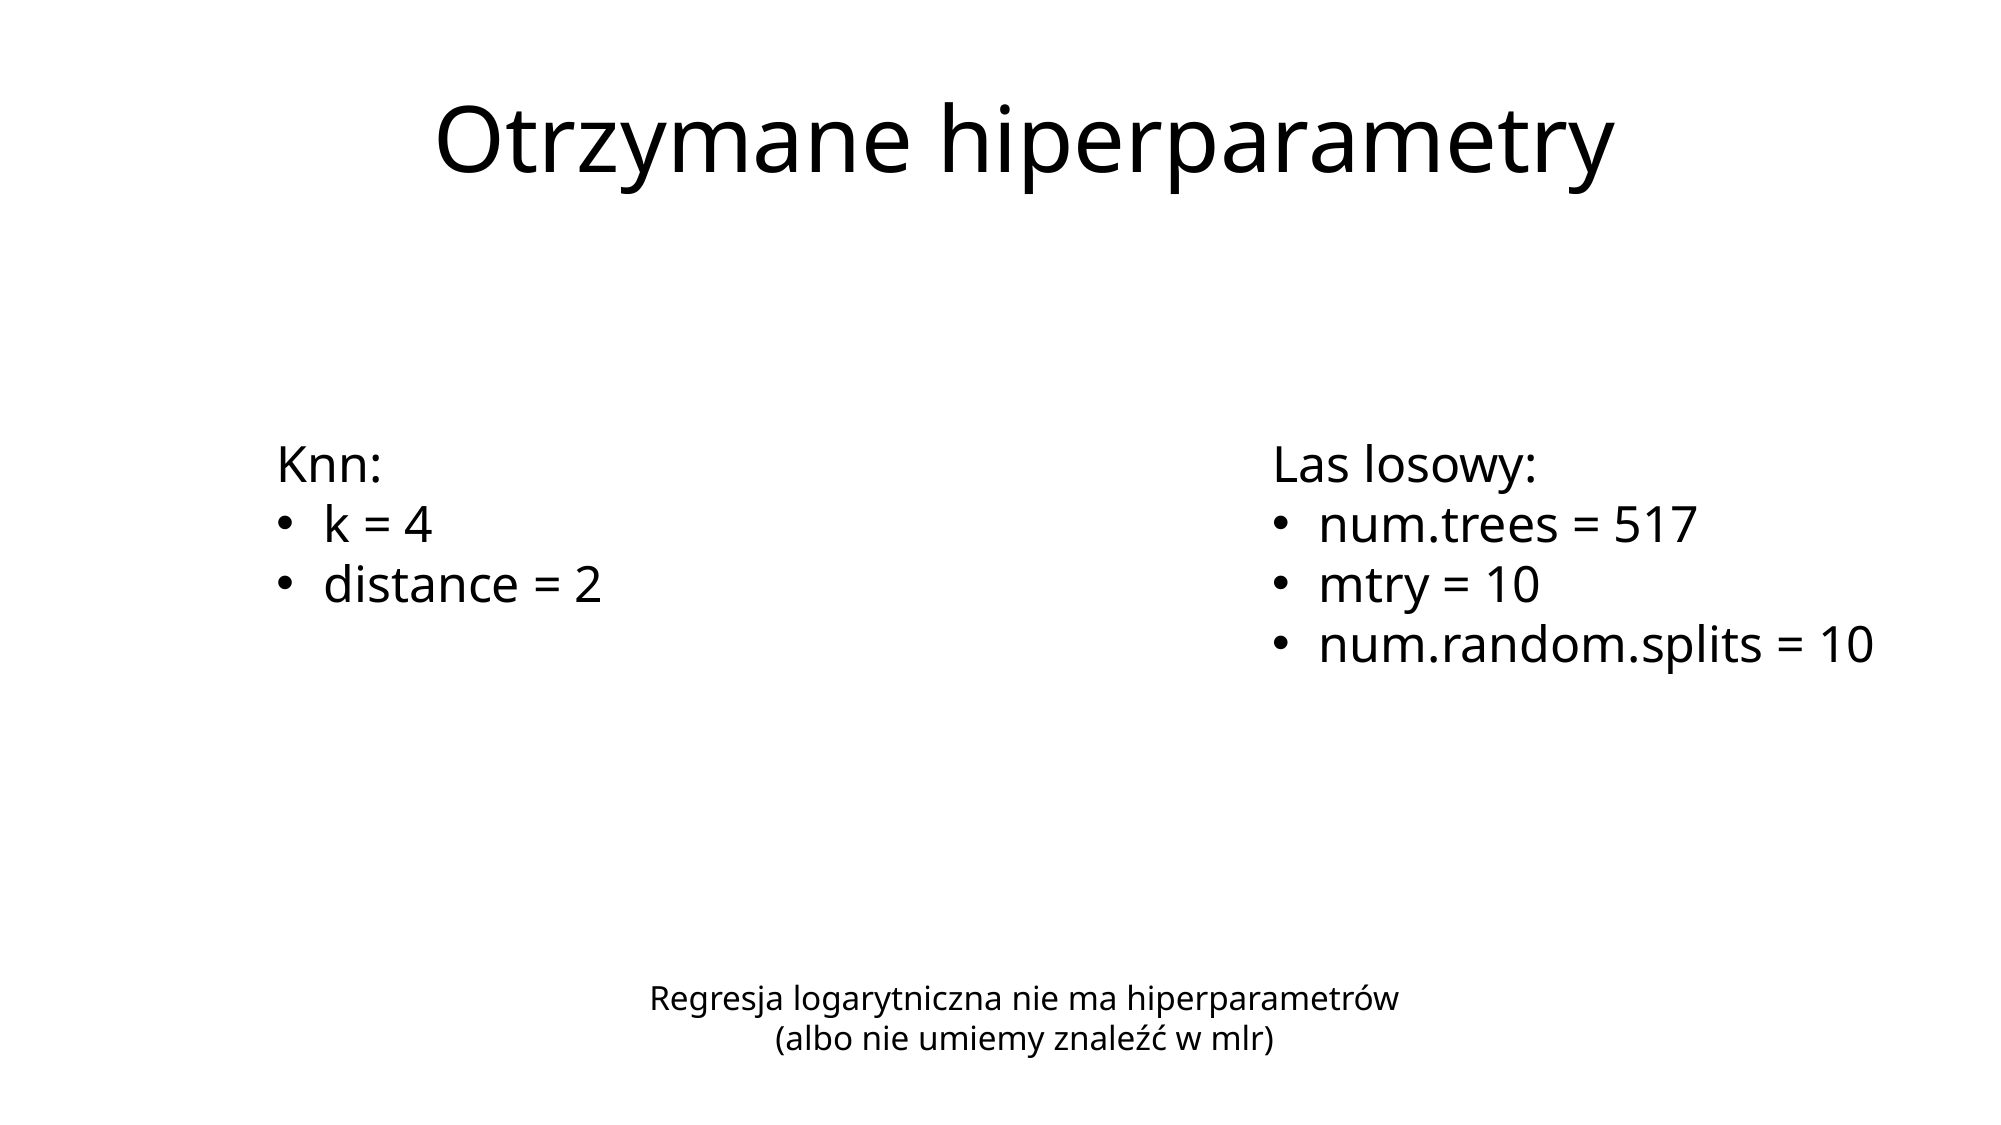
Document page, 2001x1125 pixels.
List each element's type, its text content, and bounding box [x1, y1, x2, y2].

text_box Regresja logarytniczna nie ma hiperparametrów (albo nie umiemy znaleźć w mlr) [444, 969, 1607, 1065]
text_box Las losowy: num.trees = 517 mtry = 10 num.random.splits = 10 [1257, 425, 1894, 680]
text_box Knn: k = 4 distance = 2 [261, 425, 743, 620]
title Otrzymane hiperparametry [411, 75, 1639, 200]
